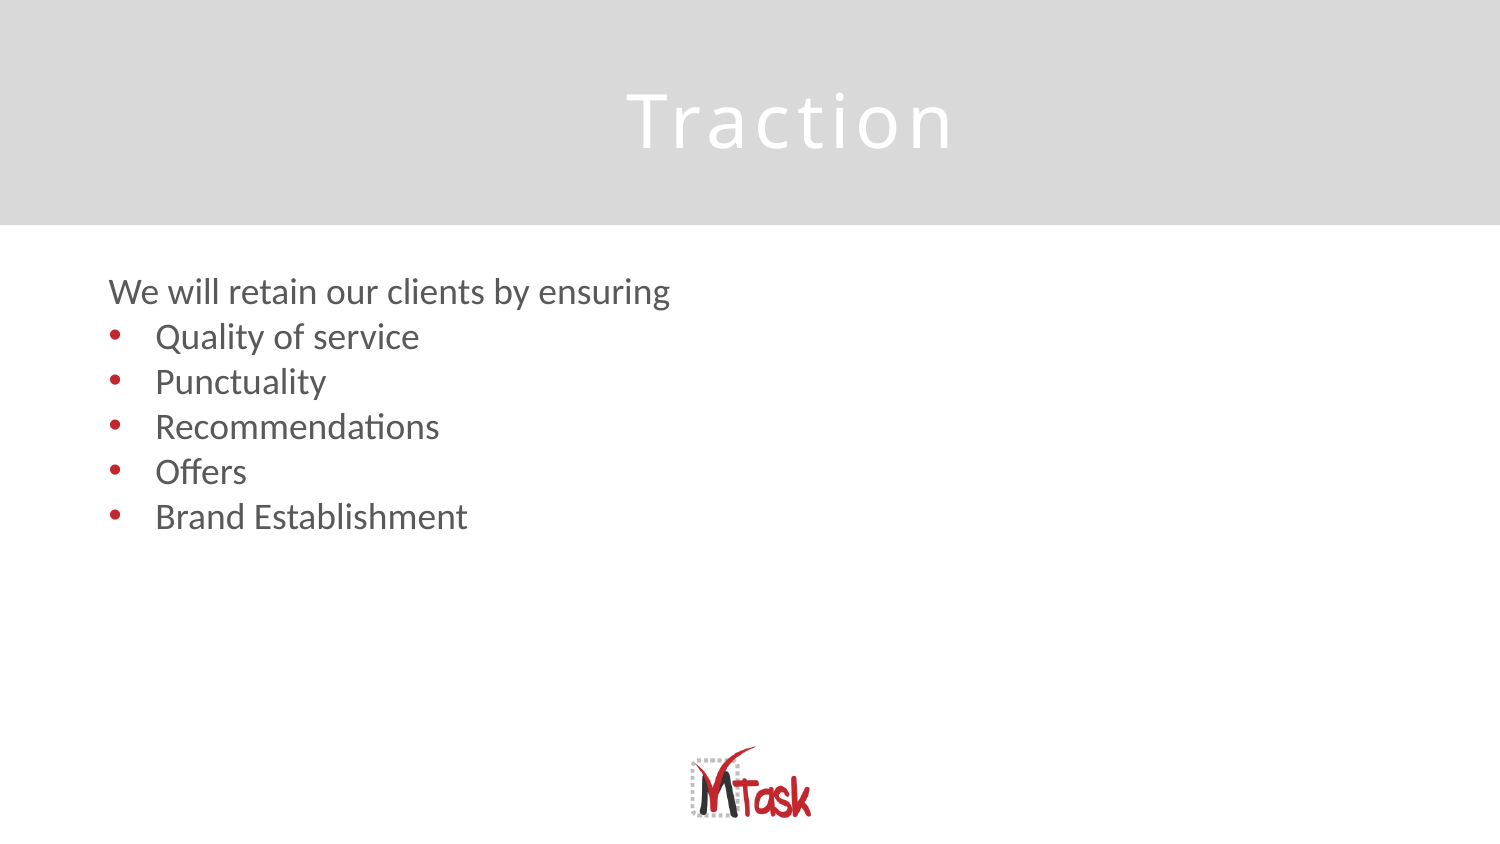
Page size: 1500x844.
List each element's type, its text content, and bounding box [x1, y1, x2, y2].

text_box [0, 0, 1500, 227]
picture [688, 746, 812, 818]
title Traction [606, 59, 975, 177]
text_box We will retain our clients by ensuring Quality of service Punctuality Recommendations Offers Brand Establishment [93, 259, 1407, 590]
